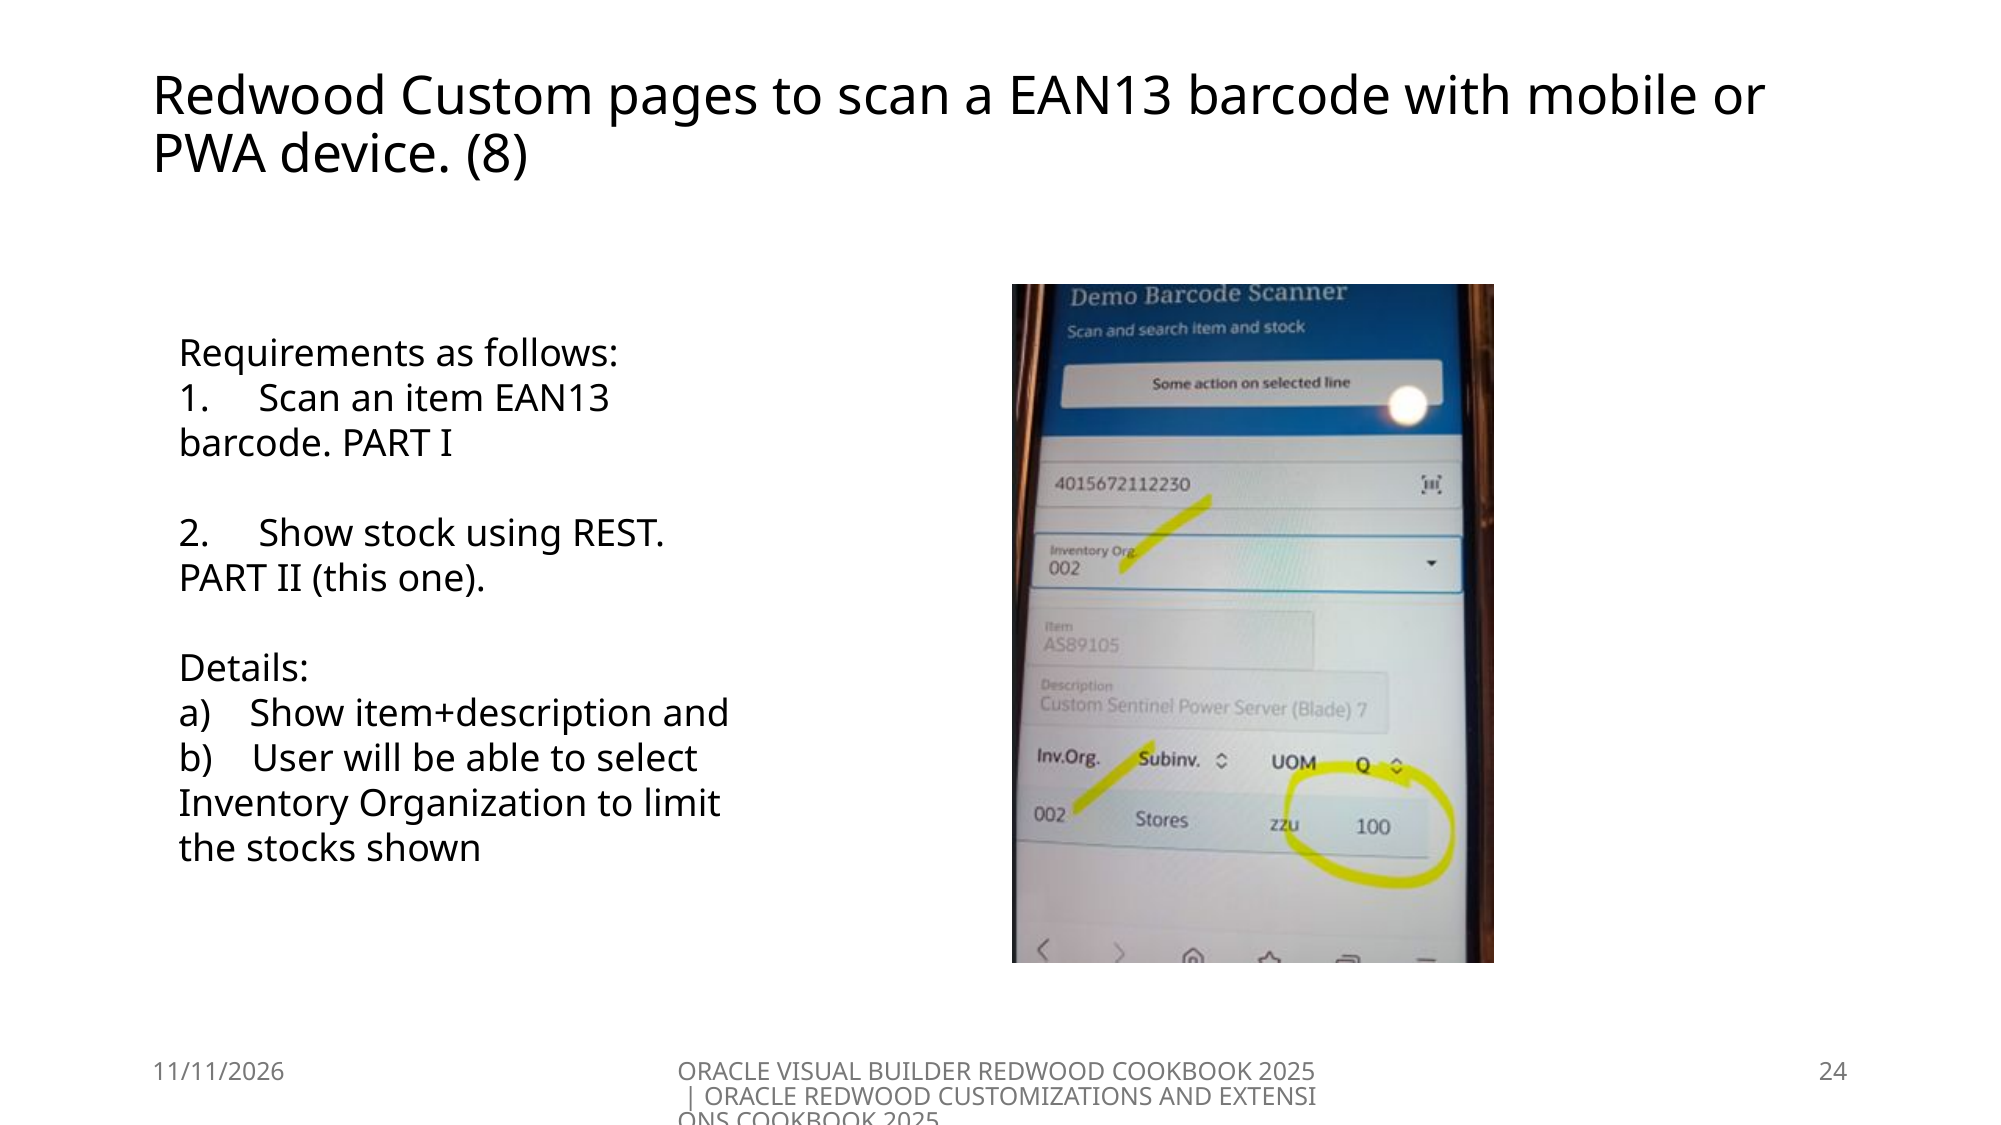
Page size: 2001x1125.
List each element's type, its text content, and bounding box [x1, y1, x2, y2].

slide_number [137, 1042, 588, 1103]
picture [1012, 283, 1495, 963]
title Redwood Custom pages to scan a EAN13 barcode with mobile or PWA device. (8) [137, 59, 1863, 263]
slide_number 24 [1412, 1042, 1863, 1103]
footer ORACLE VISUAL BUILDER REDWOOD COOKBOOK 2025 | ORACLE REDWOOD CUSTOMIZATIONS AND EXTENSIONS COOKBOOK 2025 [662, 1042, 1338, 1103]
text_box Requirements as follows: 1. Scan an item EAN13 barcode. PART I 2. Show stock using REST. PART II (this one). Details: a) Show item+description and b) User will be able to select Inventory Organization to limit the stocks shown [163, 321, 762, 877]
